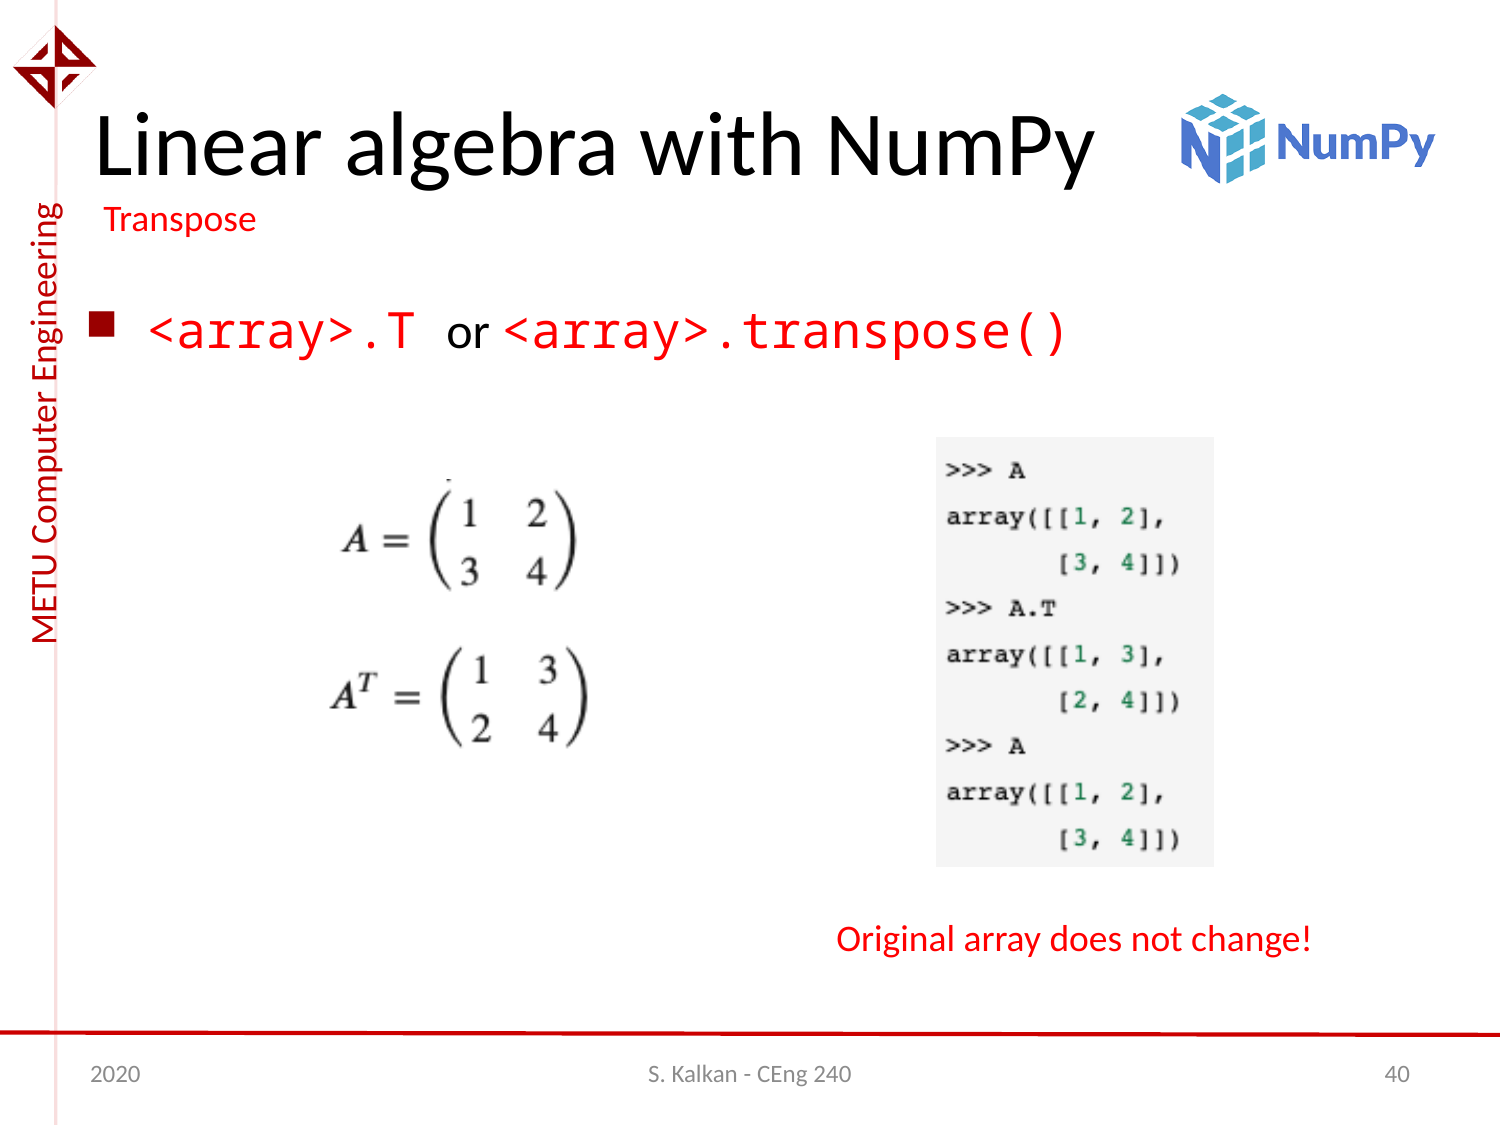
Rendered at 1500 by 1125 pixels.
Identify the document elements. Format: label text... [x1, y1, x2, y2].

picture [58, 24, 97, 109]
picture [12, 24, 54, 109]
footer S. Kalkan - CEng 240 [512, 1042, 988, 1103]
text_box Transpose [88, 186, 884, 247]
picture [936, 437, 1214, 867]
picture [1163, 73, 1454, 204]
title Linear algebra with NumPy [75, 45, 1117, 233]
list <array>.T or <array>.transpose() [75, 290, 1425, 1005]
slide_number 40 [1074, 1042, 1425, 1103]
text_box Original array does not change! [821, 906, 1411, 967]
slide_number 2020 [75, 1042, 425, 1103]
picture [328, 479, 596, 756]
